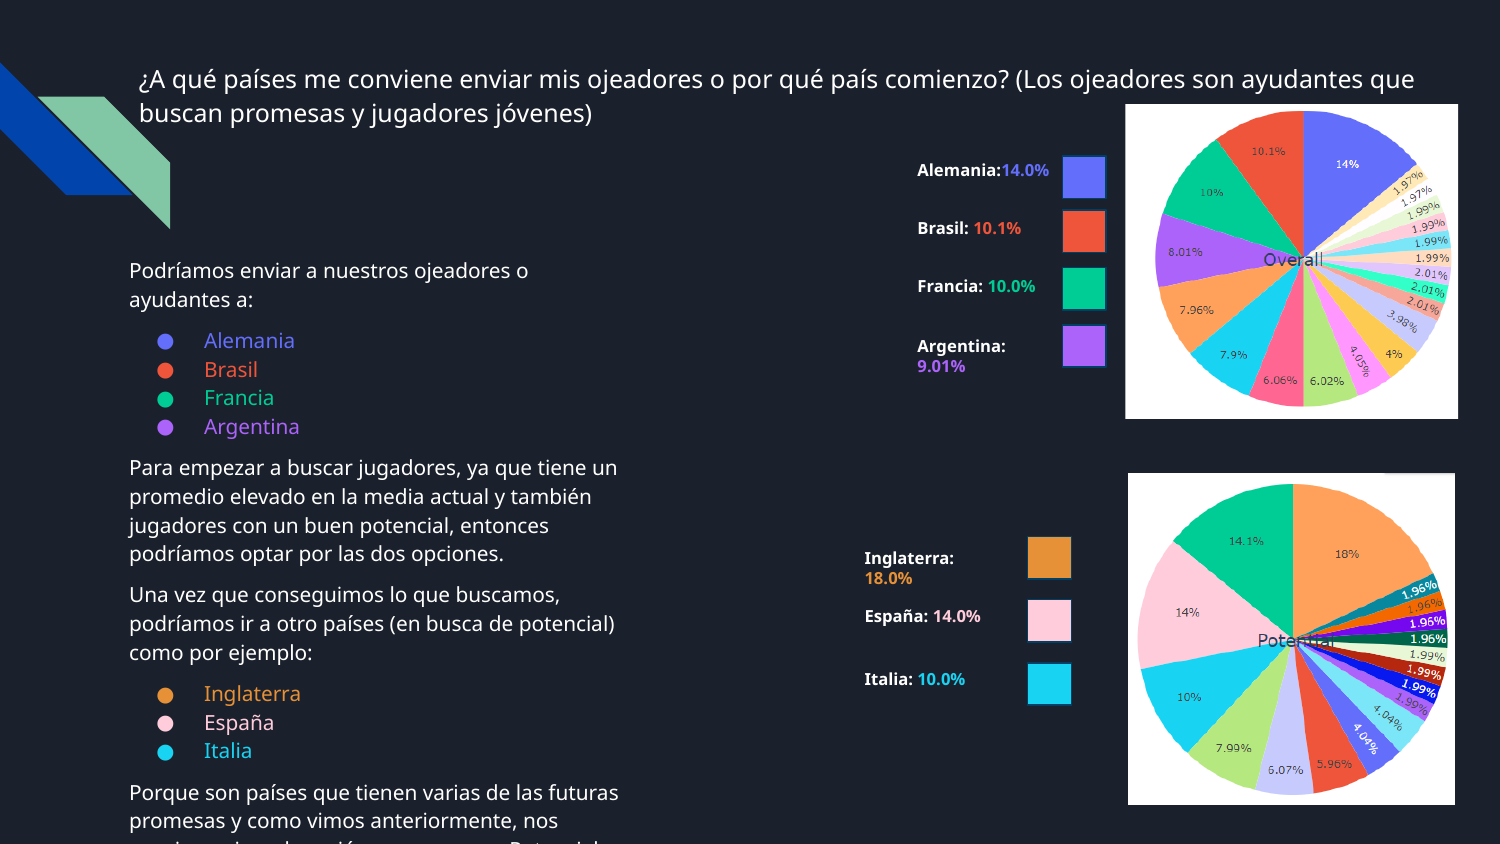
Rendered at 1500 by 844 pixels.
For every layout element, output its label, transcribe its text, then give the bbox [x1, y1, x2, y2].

picture [1125, 104, 1459, 419]
text_box [1062, 155, 1107, 199]
text_box Argentina: 9.01% [902, 320, 1063, 391]
text_box [1062, 210, 1107, 253]
text_box Inglaterra: 18.0% [849, 532, 1010, 595]
text_box [1027, 536, 1072, 580]
text_box Podríamos enviar a nuestros ojeadores o ayudantes a: Alemania Brasil Francia Argentina Para empezar a buscar jugadores, ya que tiene un promedio elevado en la media actual y también jugadores con un buen potencial, entonces podríamos optar por las dos opciones. Una vez que conseguimos lo que buscamos, podríamos ir a otro países (en busca de potencial) como por ejemplo: Inglaterra España Italia Porque son países que tienen varias de las futuras promesas y como vimos anteriormente, nos convienen jugadores jóvenes con gran Potencial [114, 238, 644, 844]
text_box Italia: 10.0% [849, 658, 1010, 699]
text_box Francia: 10.0% [902, 265, 1078, 306]
text_box Alemania:14.0% [902, 149, 1100, 190]
text_box ¿A qué países me conviene enviar mis ojeadores o por qué país comienzo? (Los ojeadores son ayudantes que buscan promesas y jugadores jóvenes) [123, 44, 1490, 143]
text_box [1063, 324, 1107, 368]
text_box [1027, 599, 1072, 643]
text_box Brasil: 10.1% [902, 207, 1048, 248]
picture [1128, 473, 1456, 805]
text_box [1027, 662, 1072, 706]
text_box España: 14.0% [849, 595, 1010, 636]
text_box [1062, 267, 1107, 310]
